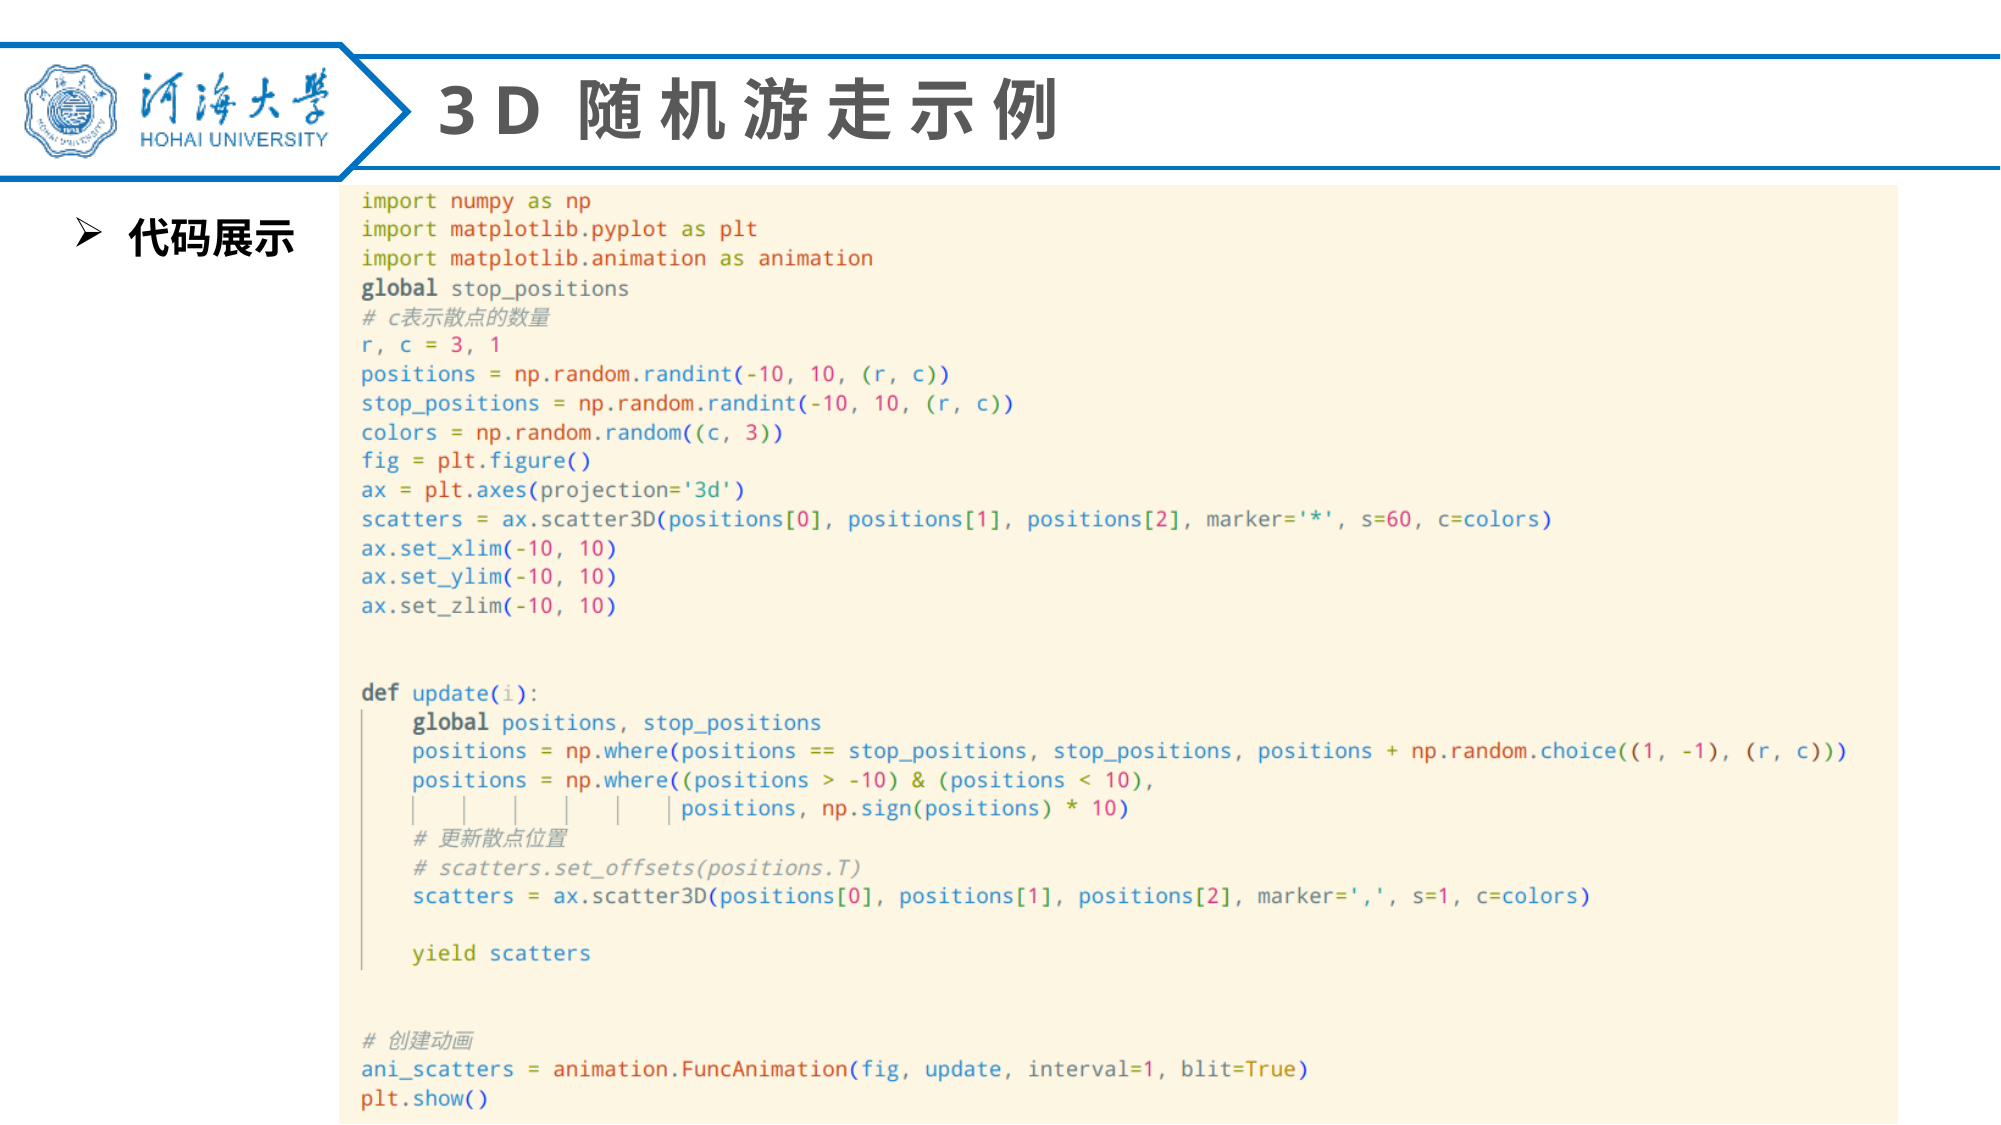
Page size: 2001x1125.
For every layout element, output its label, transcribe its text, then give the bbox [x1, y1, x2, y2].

text_box 代码展示 [57, 204, 339, 270]
title 3D随机游走示例 [424, 56, 1832, 165]
picture [16, 56, 363, 166]
picture [339, 185, 1898, 1124]
